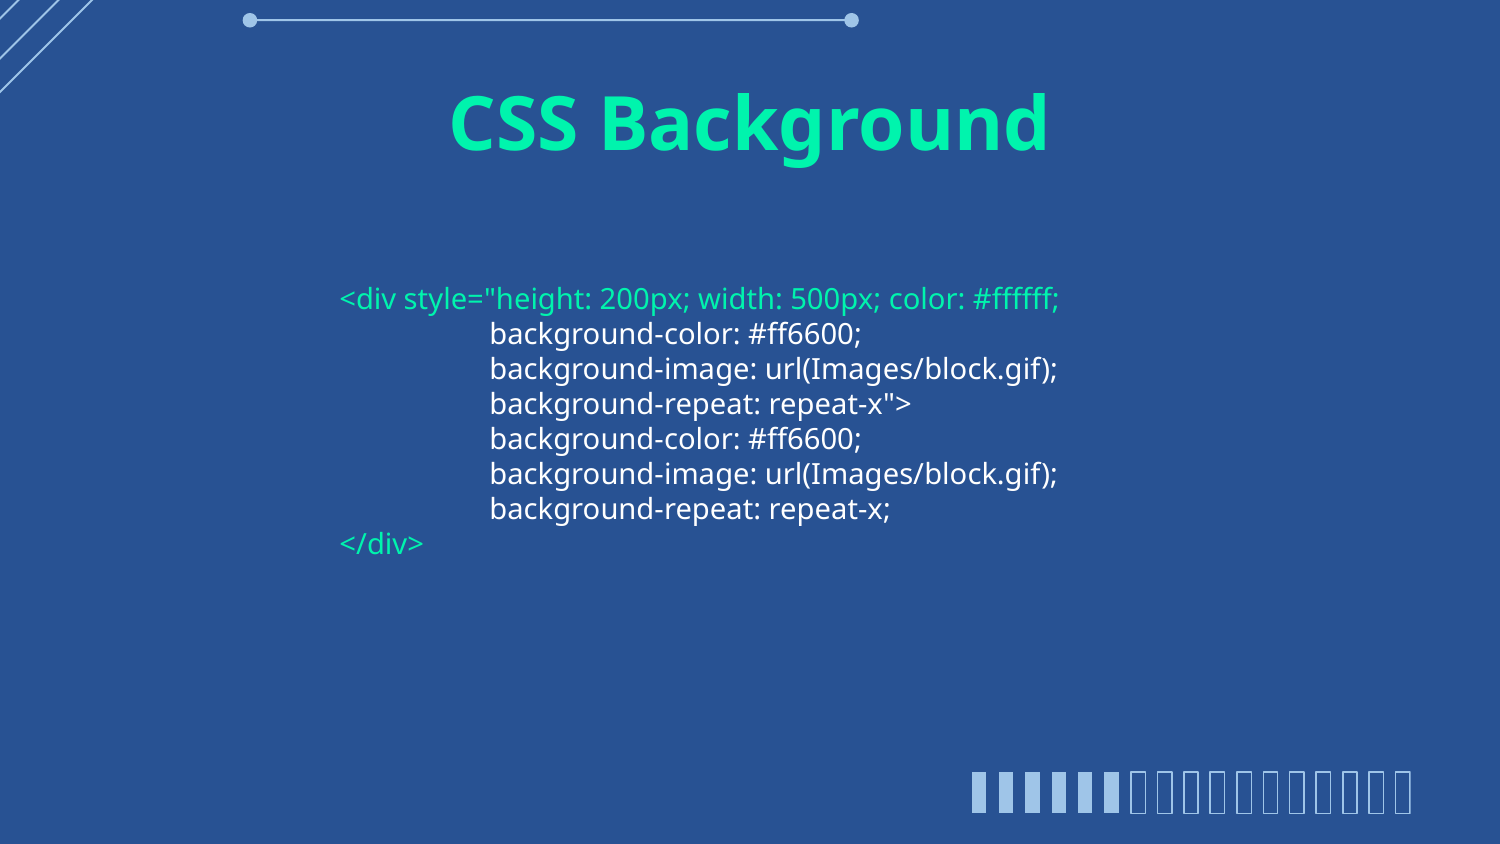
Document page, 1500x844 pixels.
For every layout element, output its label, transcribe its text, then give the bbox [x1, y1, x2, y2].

title CSS Background [118, 75, 1382, 156]
text_box <div style="height: 200px; width: 500px; color: #ffffff; background-color: #ff6600; background-image: url(Images/block.gif); background-repeat: repeat-x"> background-color: #ff6600; background-image: url(Images/block.gif); background-repeat: repeat-x; </div> [324, 272, 1176, 568]
